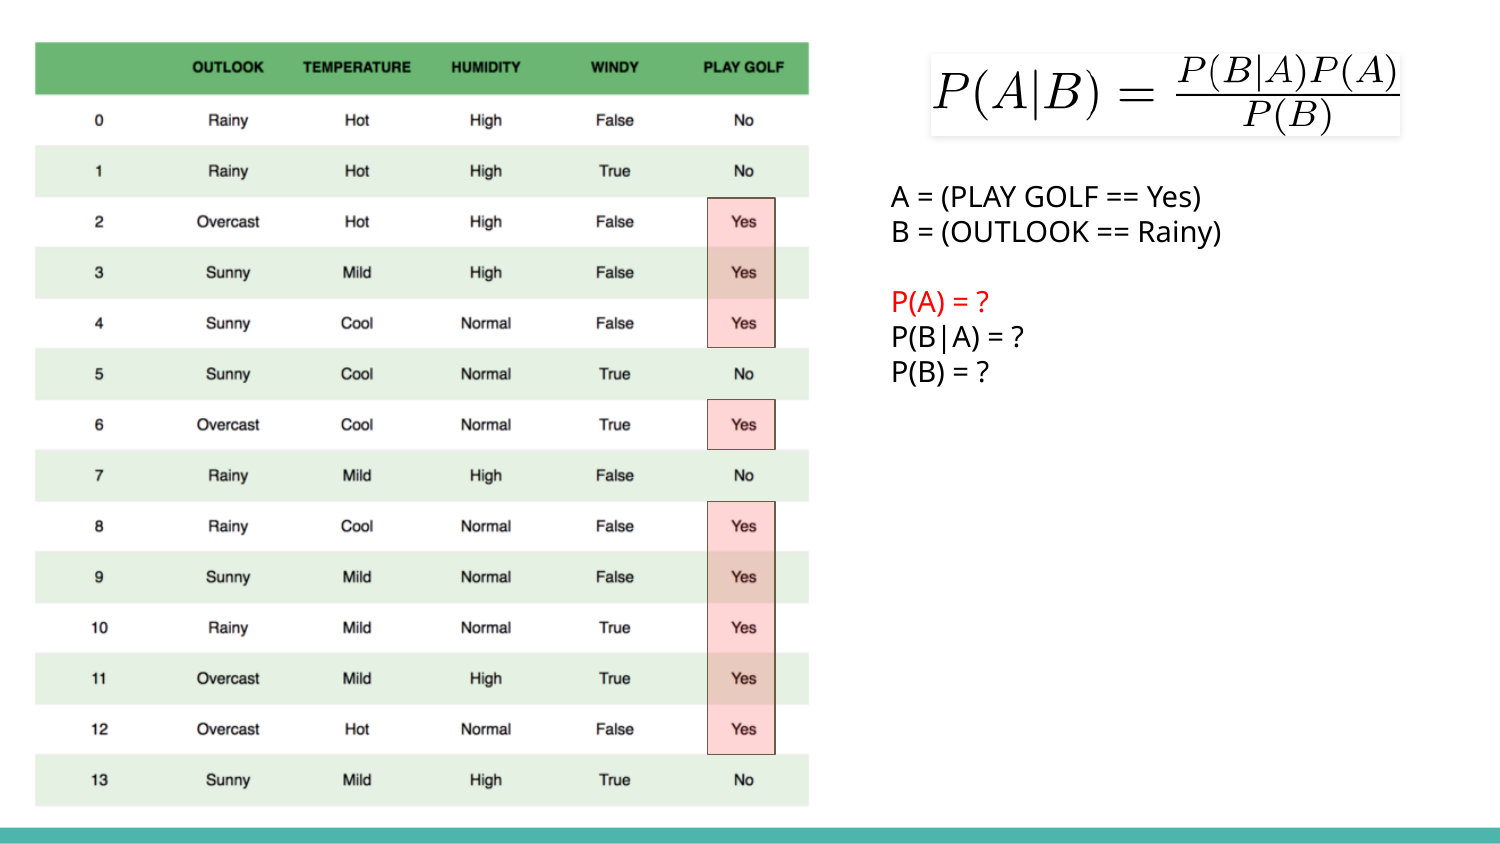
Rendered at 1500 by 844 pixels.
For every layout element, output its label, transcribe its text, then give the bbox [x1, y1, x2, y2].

picture [26, 24, 819, 819]
picture [918, 42, 1410, 147]
text_box A = (PLAY GOLF == Yes) B = (OUTLOOK == Rainy) P(A) = ? P(B|A) = ? P(B) = ? [875, 163, 1409, 404]
